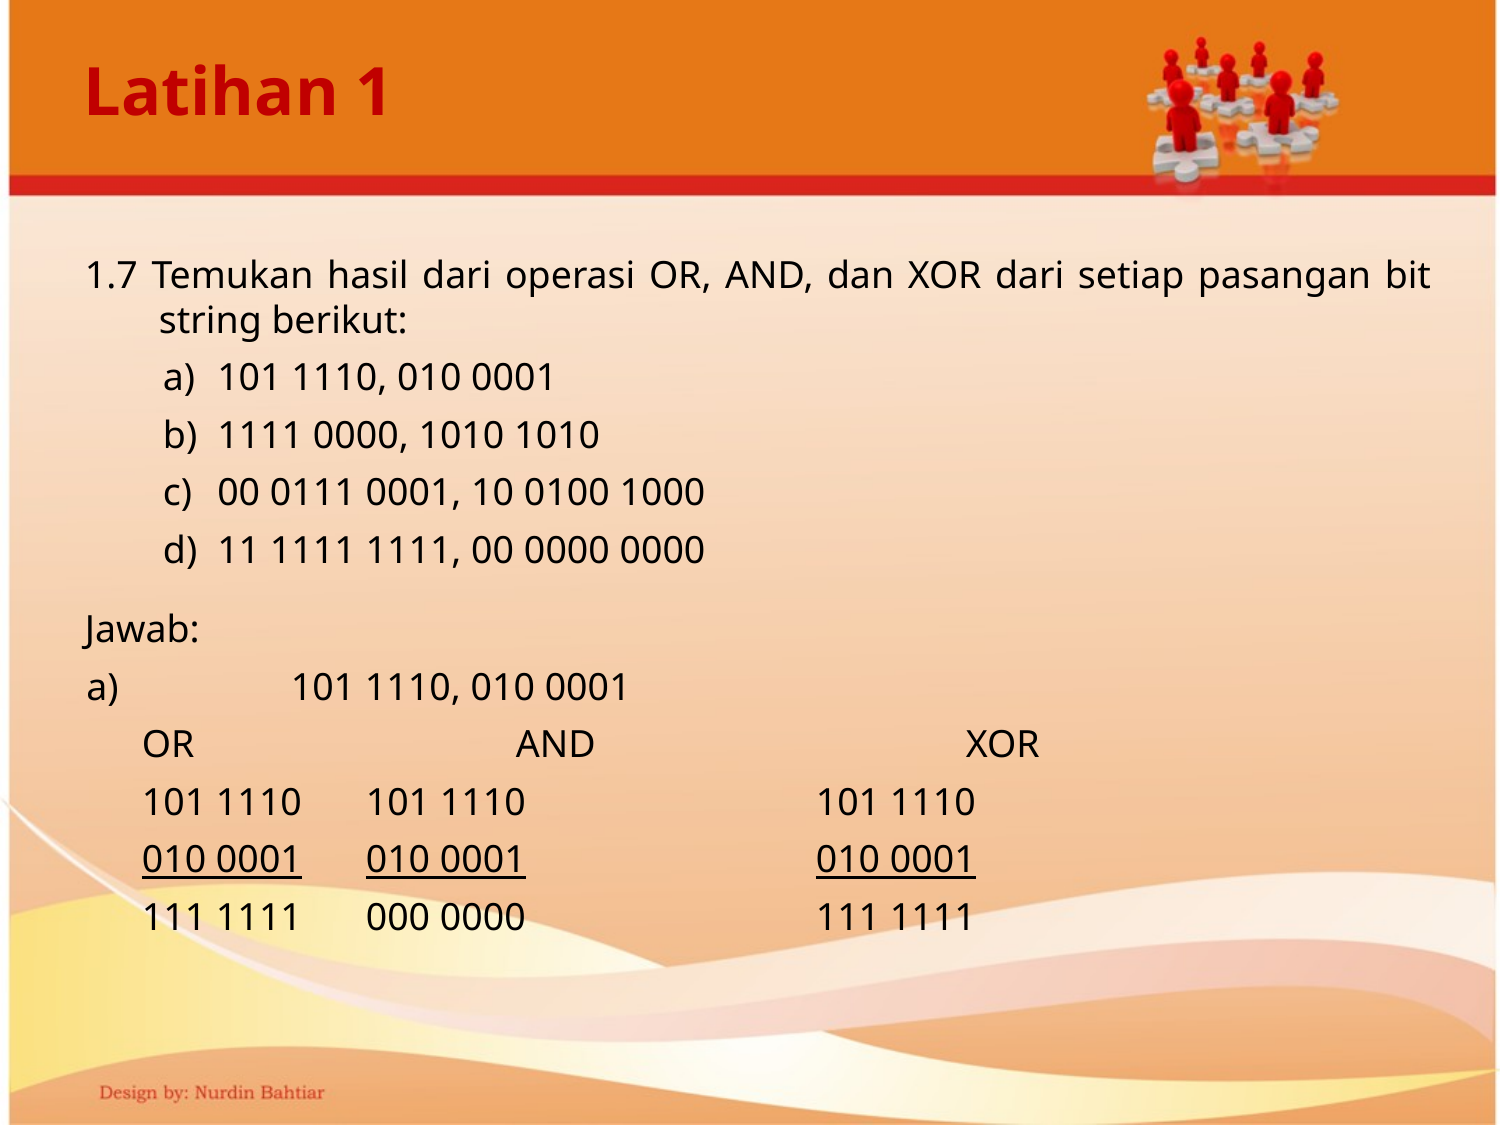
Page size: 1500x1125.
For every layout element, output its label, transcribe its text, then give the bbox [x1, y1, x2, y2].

text_box Jawab: a) 101 1110, 010 0001 OR AND XOR 101 1110 101 1110 101 1110 010 0001 010 0001 010 0001 111 1111 000 0000 111 1111 [70, 597, 1471, 946]
title Latihan 1 [70, 23, 1406, 160]
text_box 1.7 Temukan hasil dari operasi OR, AND, dan XOR dari setiap pasangan bit string berikut: 101 1110, 010 0001 1111 0000, 1010 1010 00 0111 0001, 10 0100 1000 11 1111 1111, 00 0000 0000 [70, 243, 1447, 579]
picture [0, 0, 1500, 1125]
